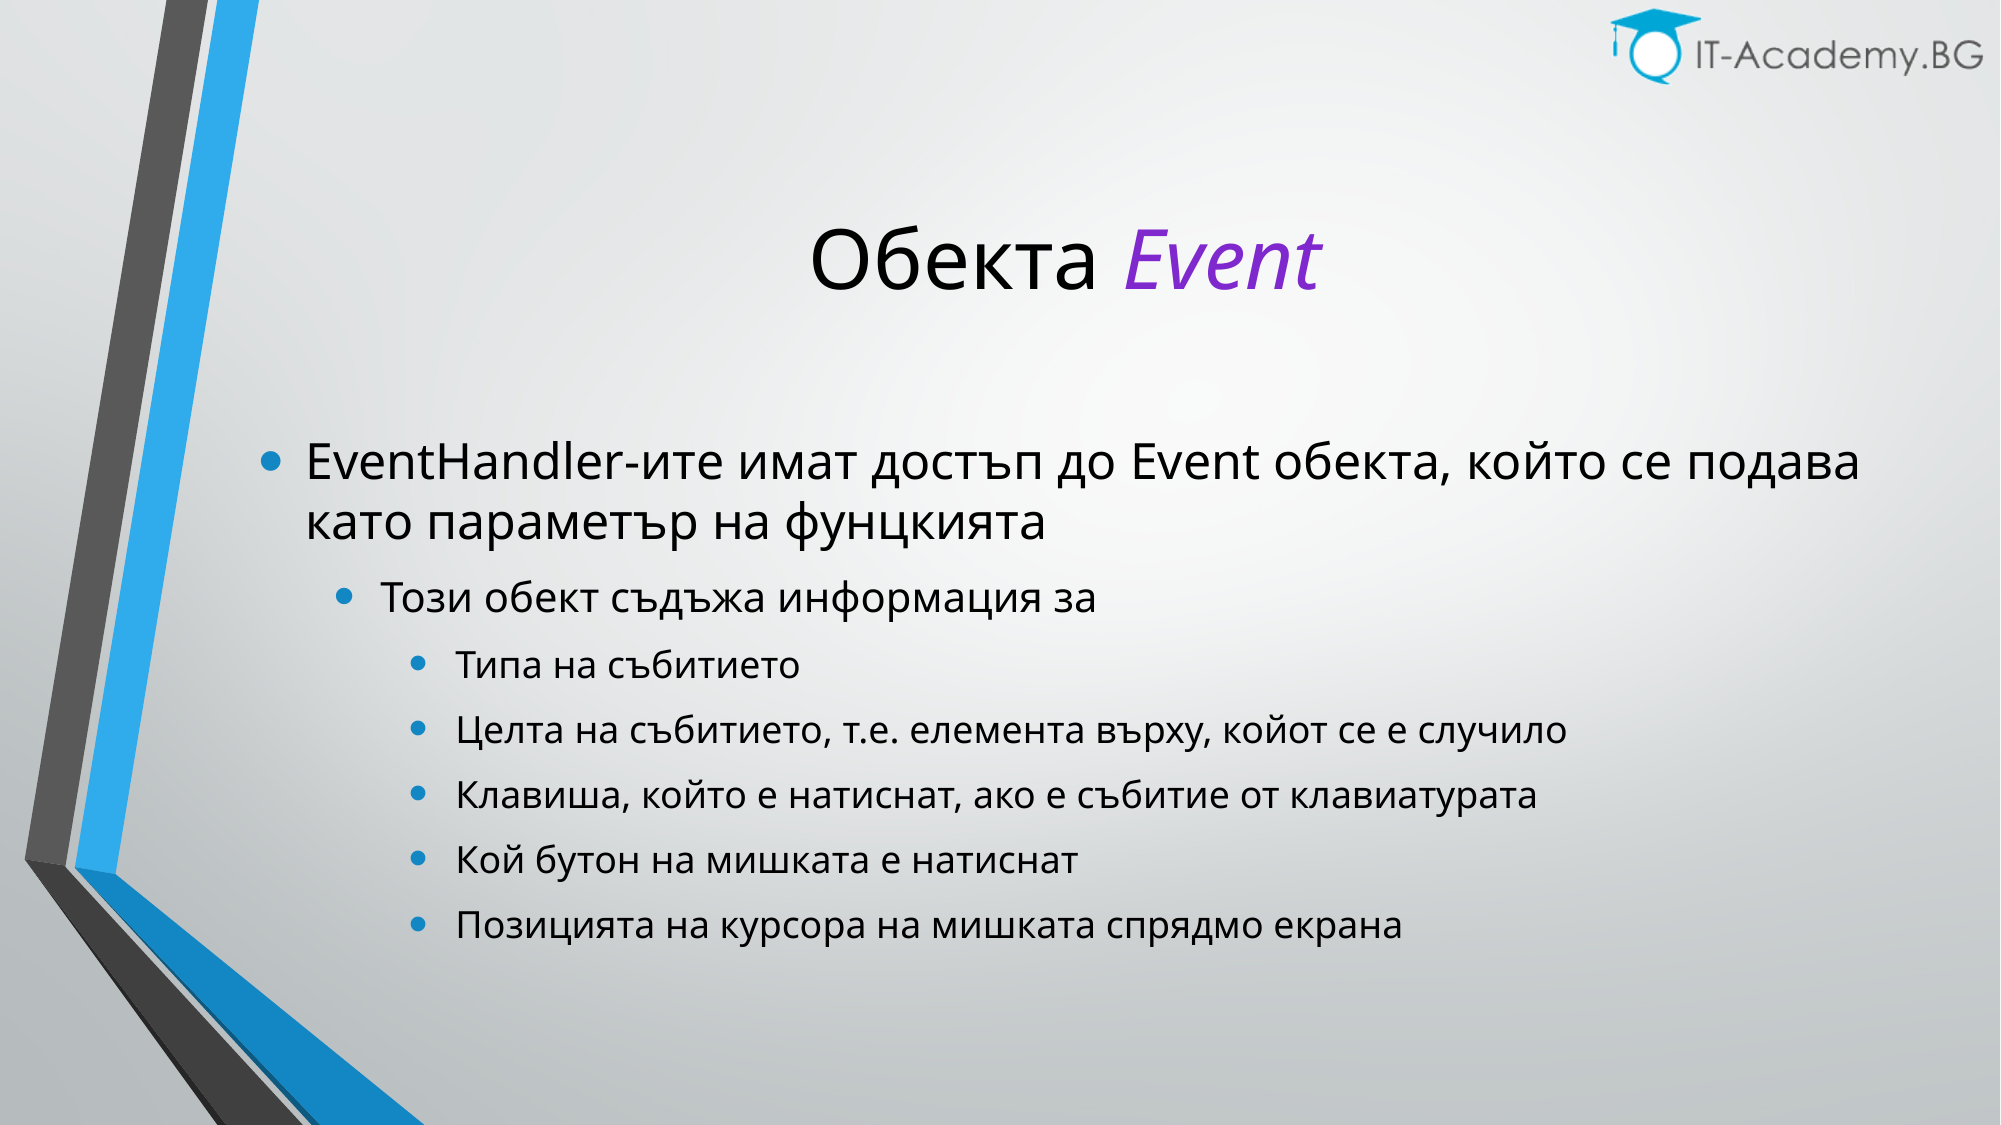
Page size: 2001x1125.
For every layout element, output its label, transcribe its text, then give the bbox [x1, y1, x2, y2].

title Обекта Event [243, 112, 1887, 337]
list EventHandler-ите имат достъп до Event обекта, който се подава като параметър на фунцкията Този обект съдъжа информация за Типа на събитието Целта на събитието, т.е. елемента върху, койот се е случило Клавиша, който е натиснат, ако е събитие от клавиатурата Кой бутон на мишката е натиснат Позицията на курсора на мишката спрядмо екрана [243, 337, 1887, 1038]
picture [1609, 7, 1985, 94]
